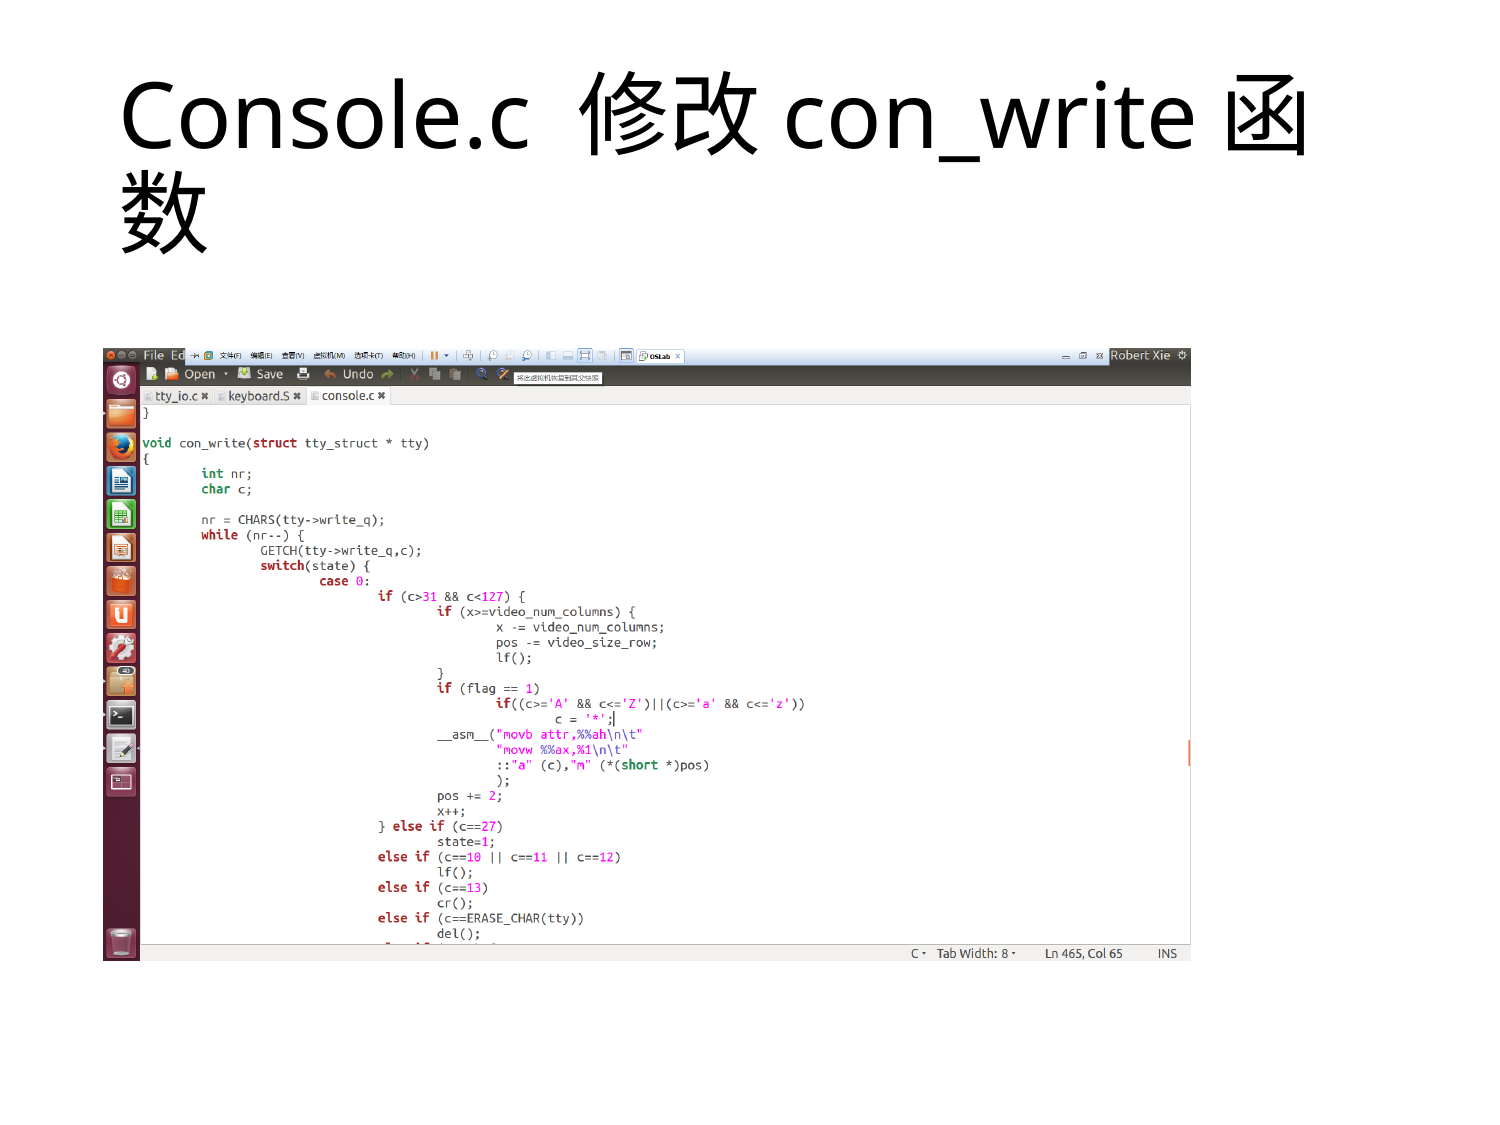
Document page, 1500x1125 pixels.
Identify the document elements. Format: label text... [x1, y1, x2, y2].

title Console.c 修改con_write函数 [103, 59, 1397, 278]
picture [103, 348, 1191, 961]
